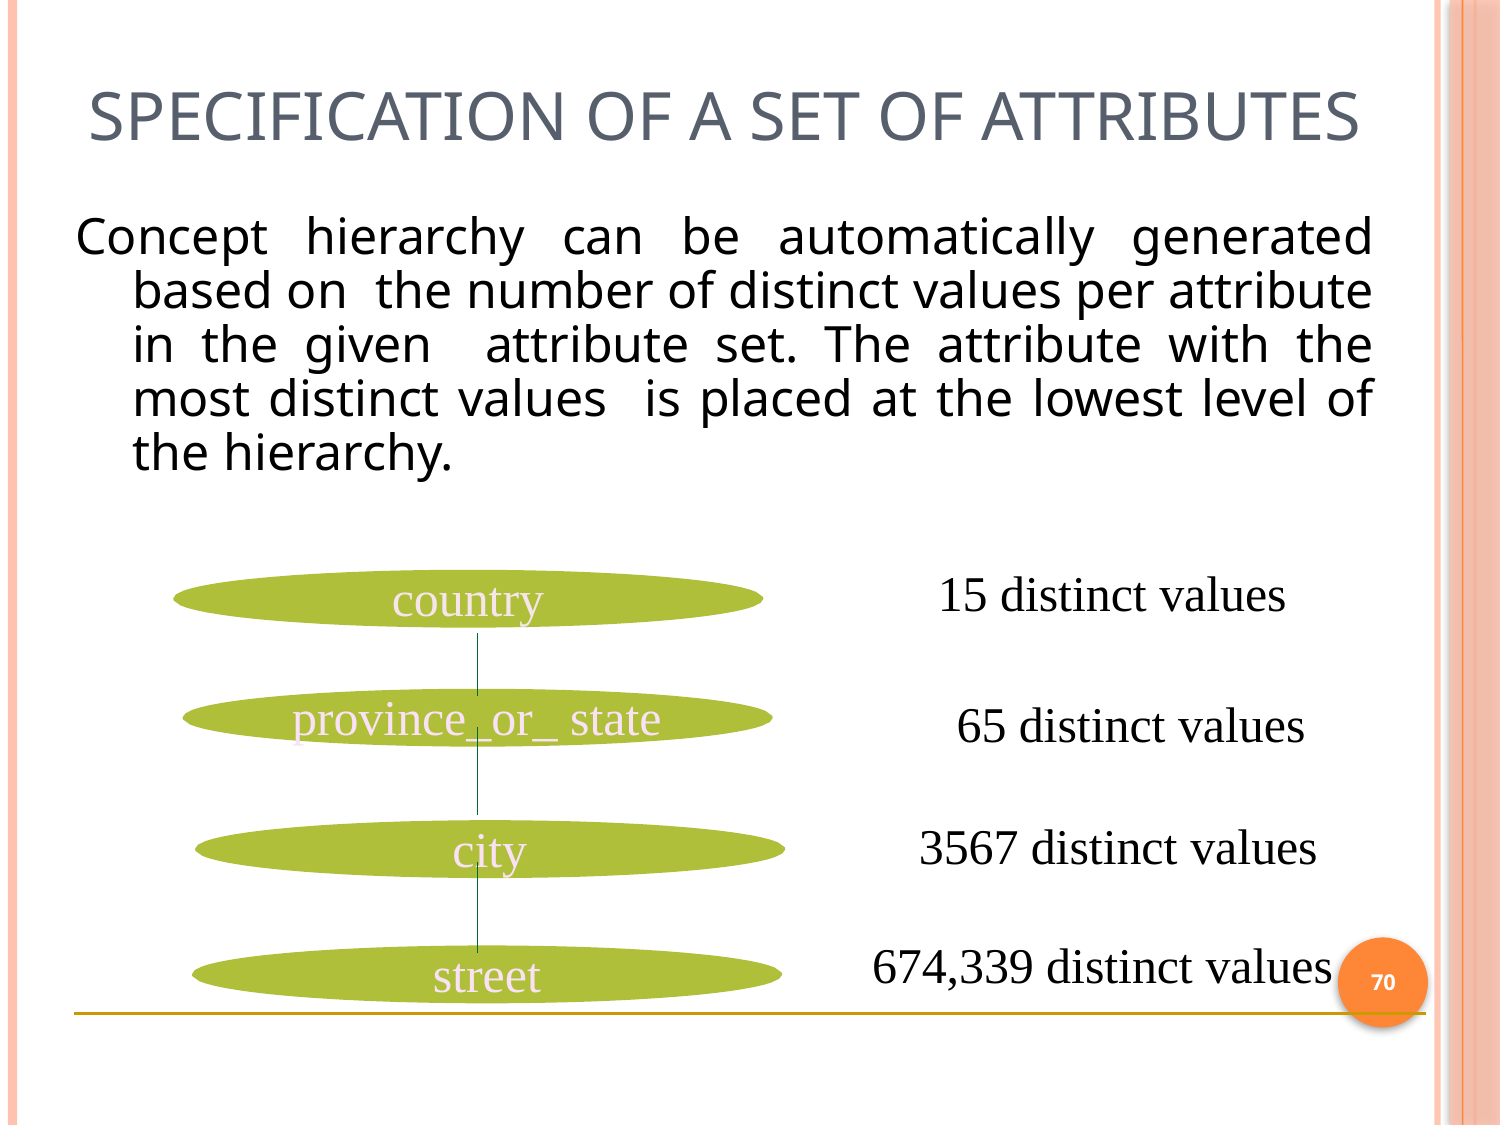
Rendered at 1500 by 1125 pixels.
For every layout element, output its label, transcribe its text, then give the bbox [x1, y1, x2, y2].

slide_number 70 [1333, 940, 1434, 1027]
text_box [547, 571, 763, 626]
title Specification of a set of attributes [86, 0, 1427, 154]
text_box 65 distinct values [954, 690, 1376, 753]
text_box [192, 946, 430, 1003]
text_box 3567 distinct values [916, 812, 1385, 875]
text_box 15 distinct values [935, 558, 1357, 622]
text_box province_or_ state [290, 683, 666, 746]
text_box [666, 696, 772, 740]
text_box [530, 821, 785, 878]
text_box Concept hierarchy can be automatically generated based on the number of distinct values per attribute in the given attribute set. The attribute with the most distinct values is placed at the lowest level of the hierarchy. [73, 203, 1375, 482]
text_box street [430, 940, 544, 1003]
text_box country [389, 564, 547, 627]
text_box city [450, 815, 530, 878]
text_box 674,339 distinct values [870, 931, 1385, 994]
text_box [544, 946, 782, 1003]
text_box [183, 695, 290, 740]
text_box [195, 821, 450, 878]
text_box [173, 571, 389, 626]
